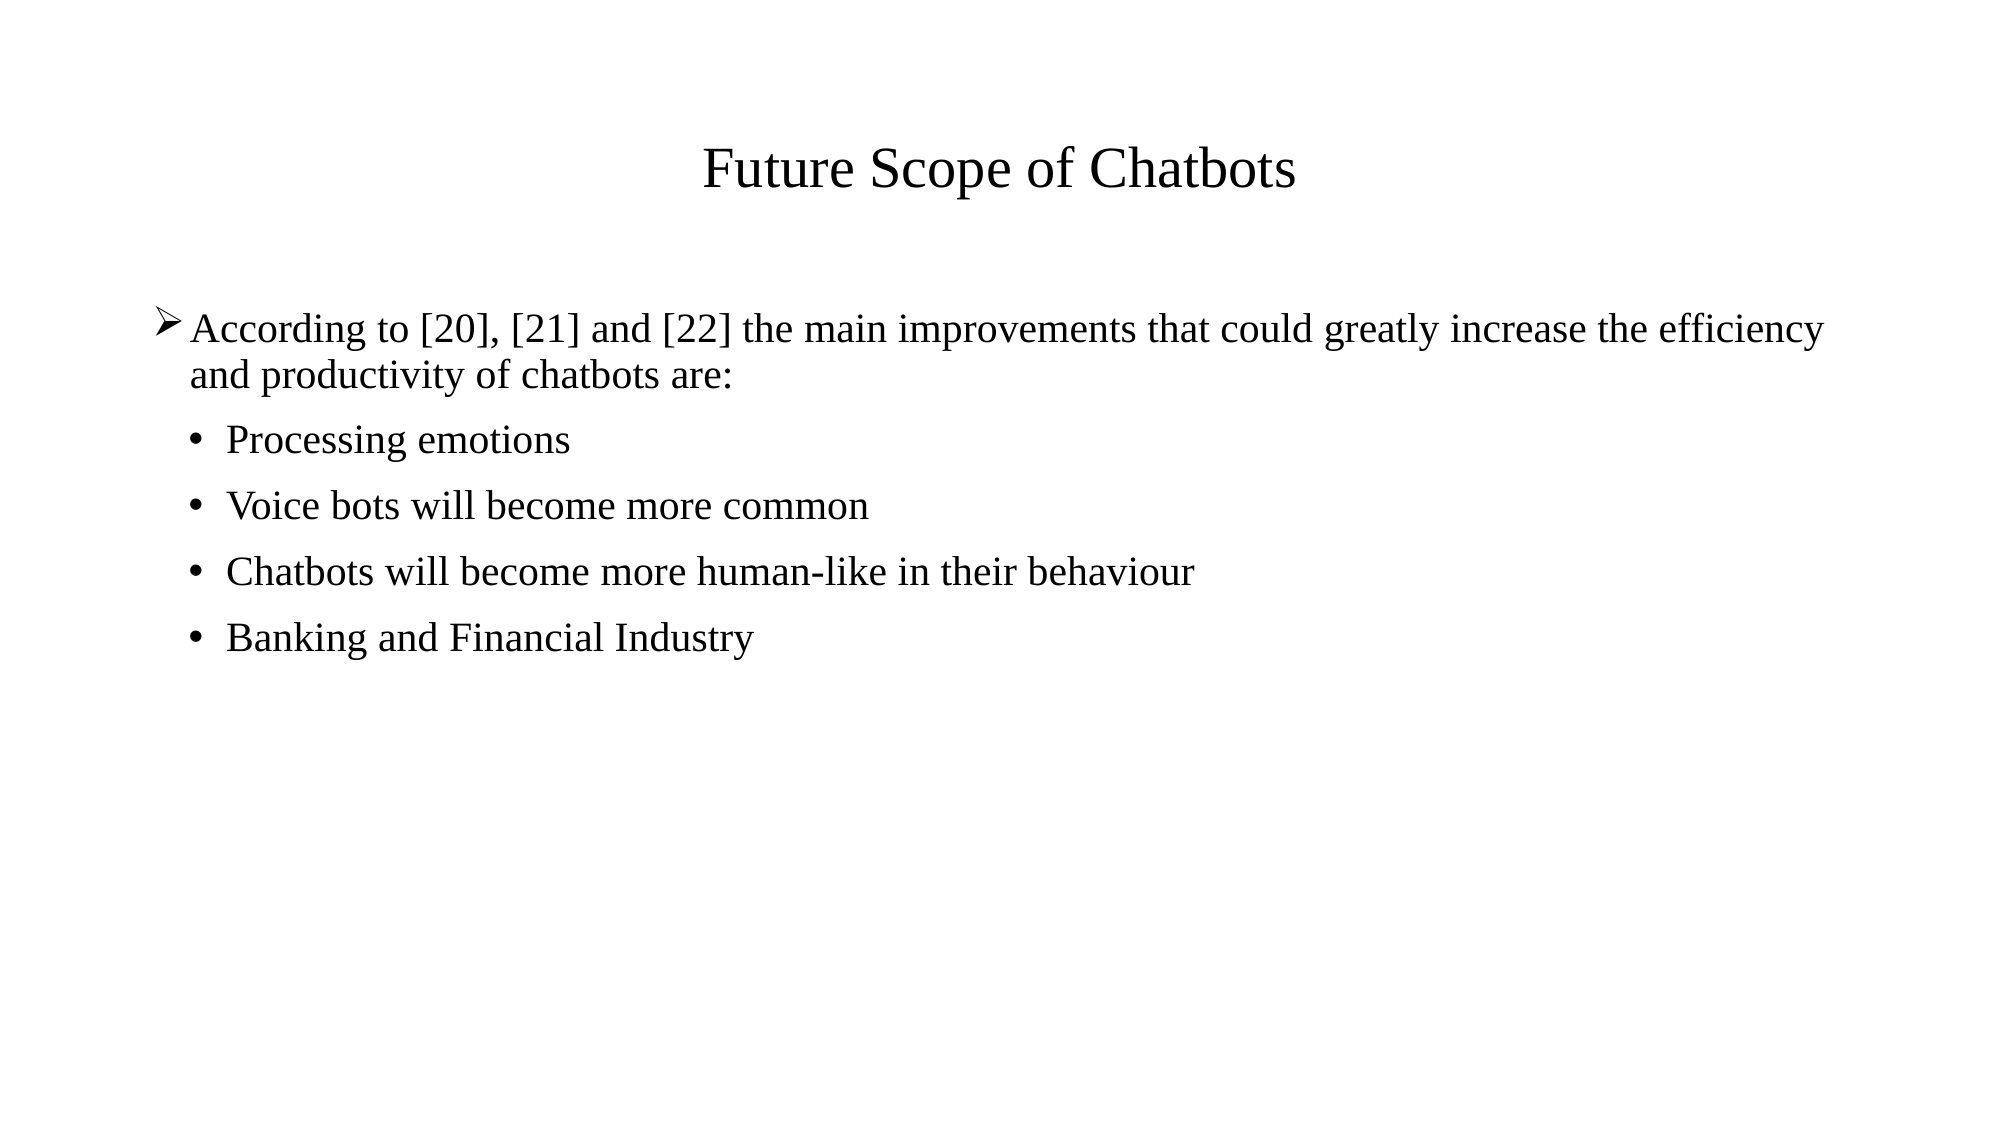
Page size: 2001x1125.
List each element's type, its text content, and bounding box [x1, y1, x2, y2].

list According to [20], [21] and [22] the main improvements that could greatly increase the efficiency and productivity of chatbots are: Processing emotions Voice bots will become more common Chatbots will become more human-like in their behaviour Banking and Financial Industry [137, 299, 1863, 1014]
title Future Scope of Chatbots [137, 59, 1863, 278]
